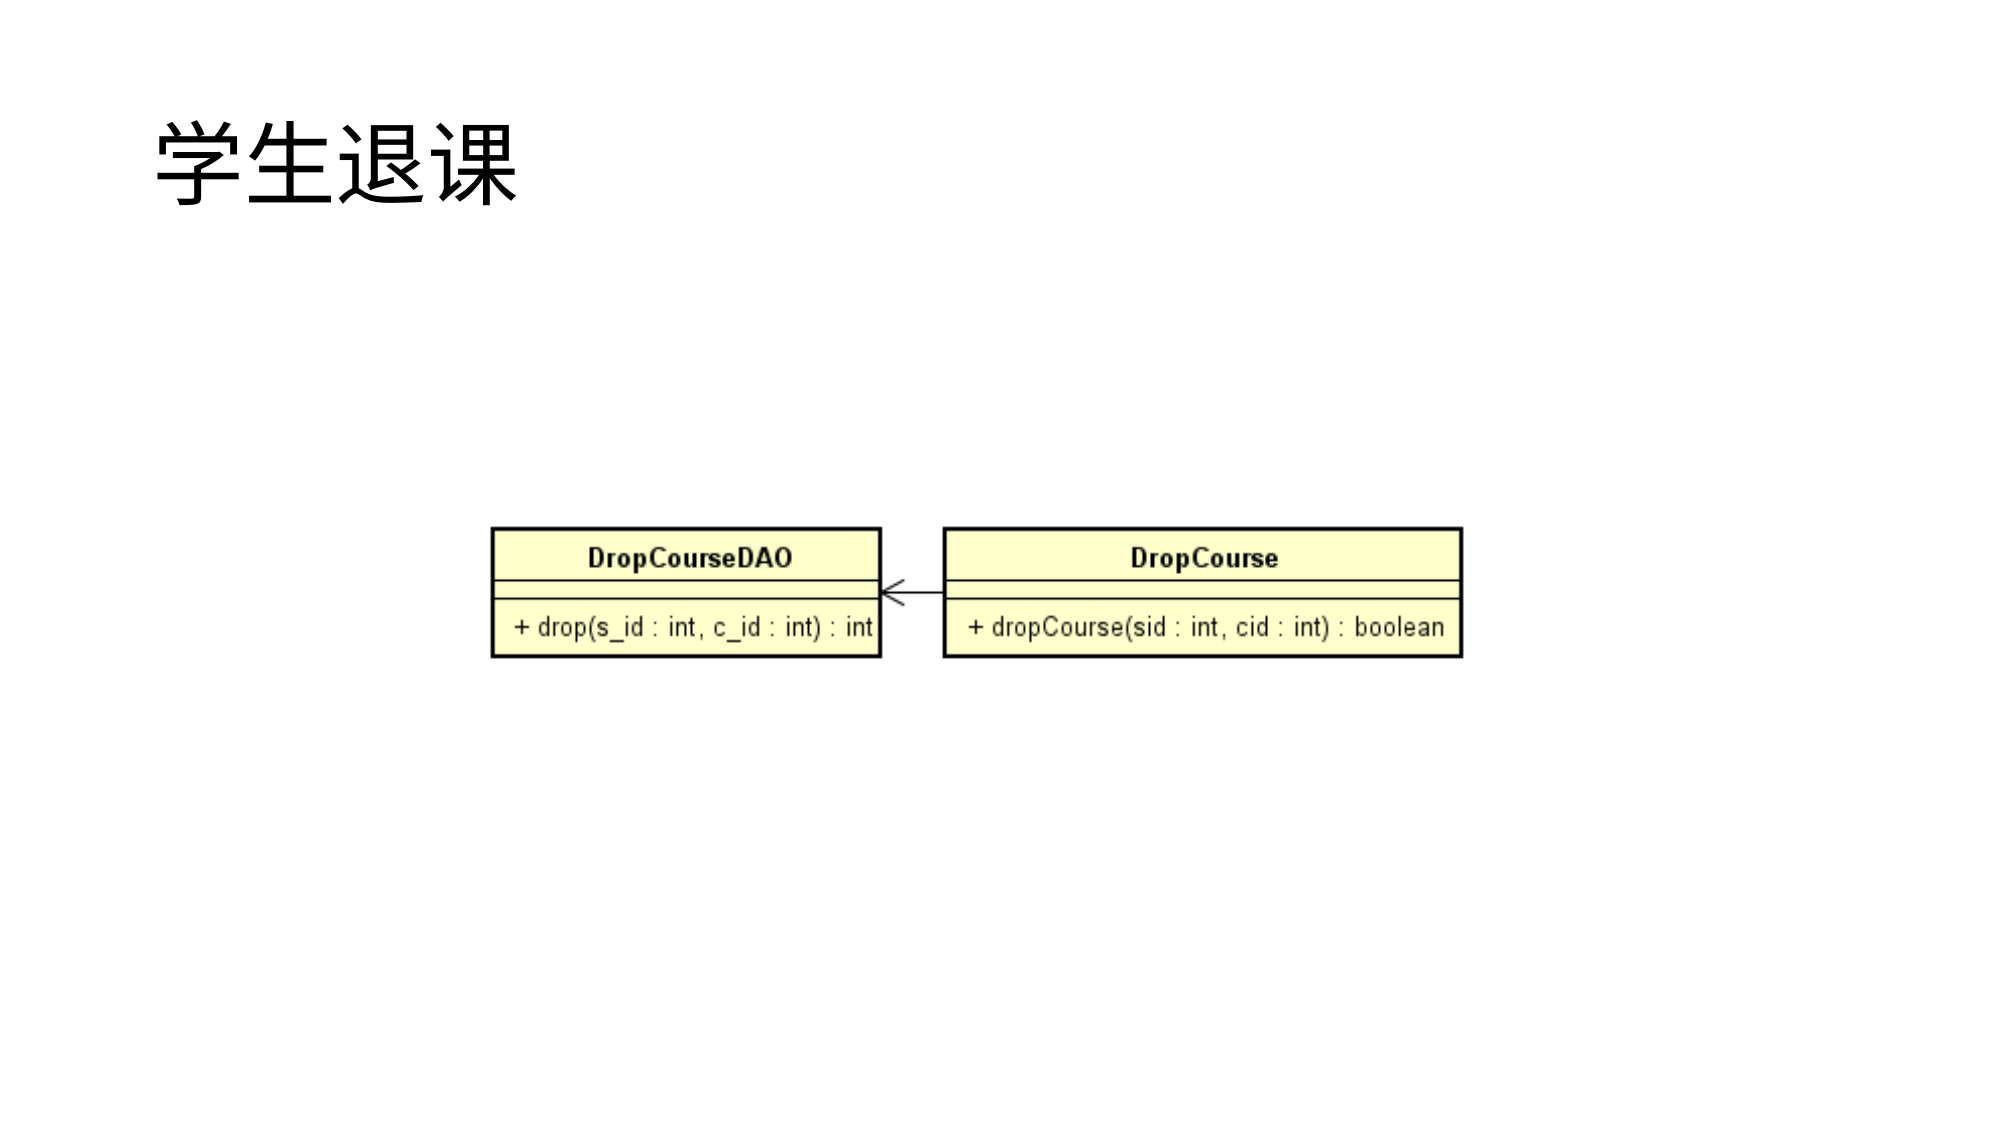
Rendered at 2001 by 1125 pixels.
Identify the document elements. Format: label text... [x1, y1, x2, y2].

title 学生退课 [137, 59, 1863, 278]
picture [467, 491, 1494, 679]
